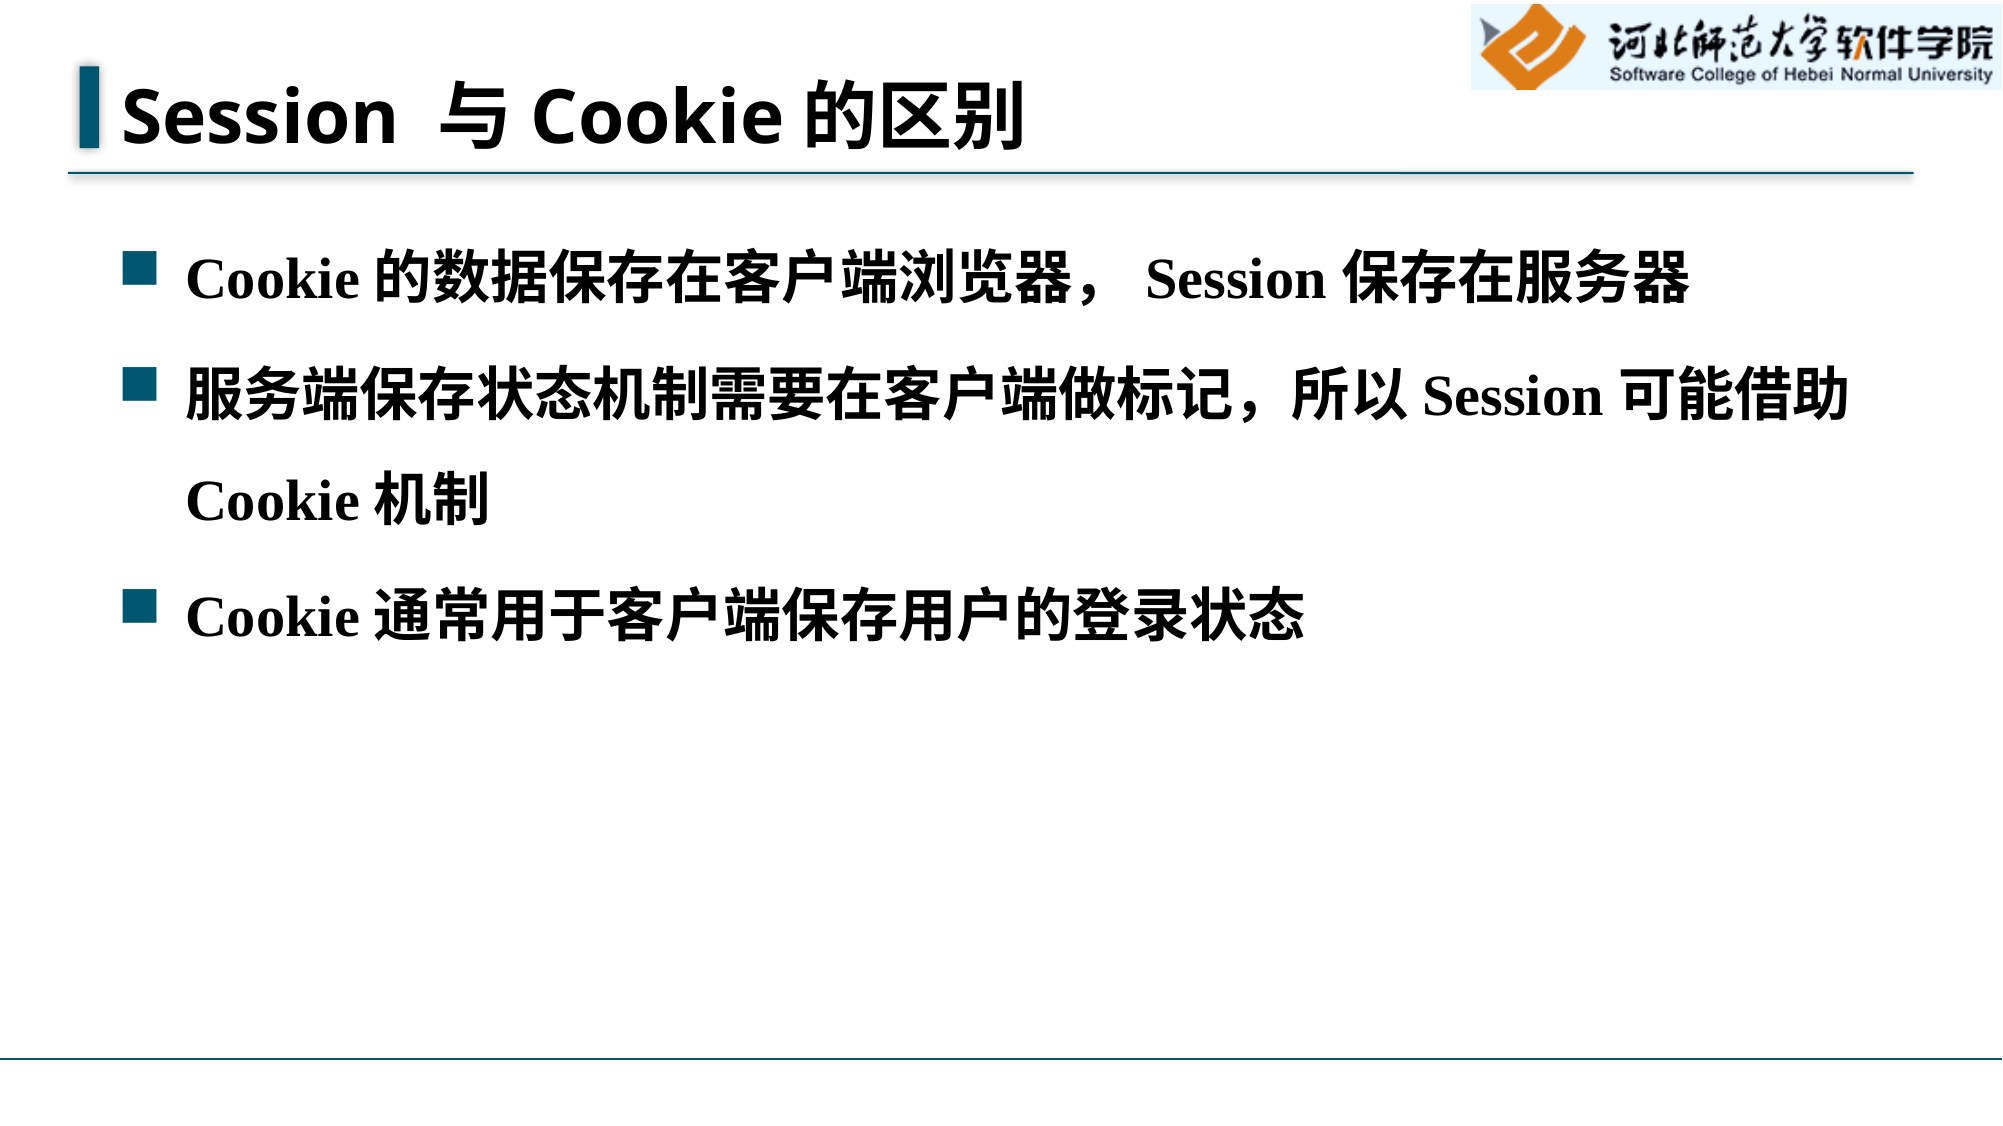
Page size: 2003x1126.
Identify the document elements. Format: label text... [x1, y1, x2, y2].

list Cookie的数据保存在客户端浏览器，Session保存在服务器 服务端保存状态机制需要在客户端做标记，所以Session可能借助Cookie机制 Cookie通常用于客户端保存用户的登录状态 [99, 196, 1903, 1024]
picture [1471, 4, 2002, 90]
title Session 与Cookie的区别 [103, 66, 1462, 162]
